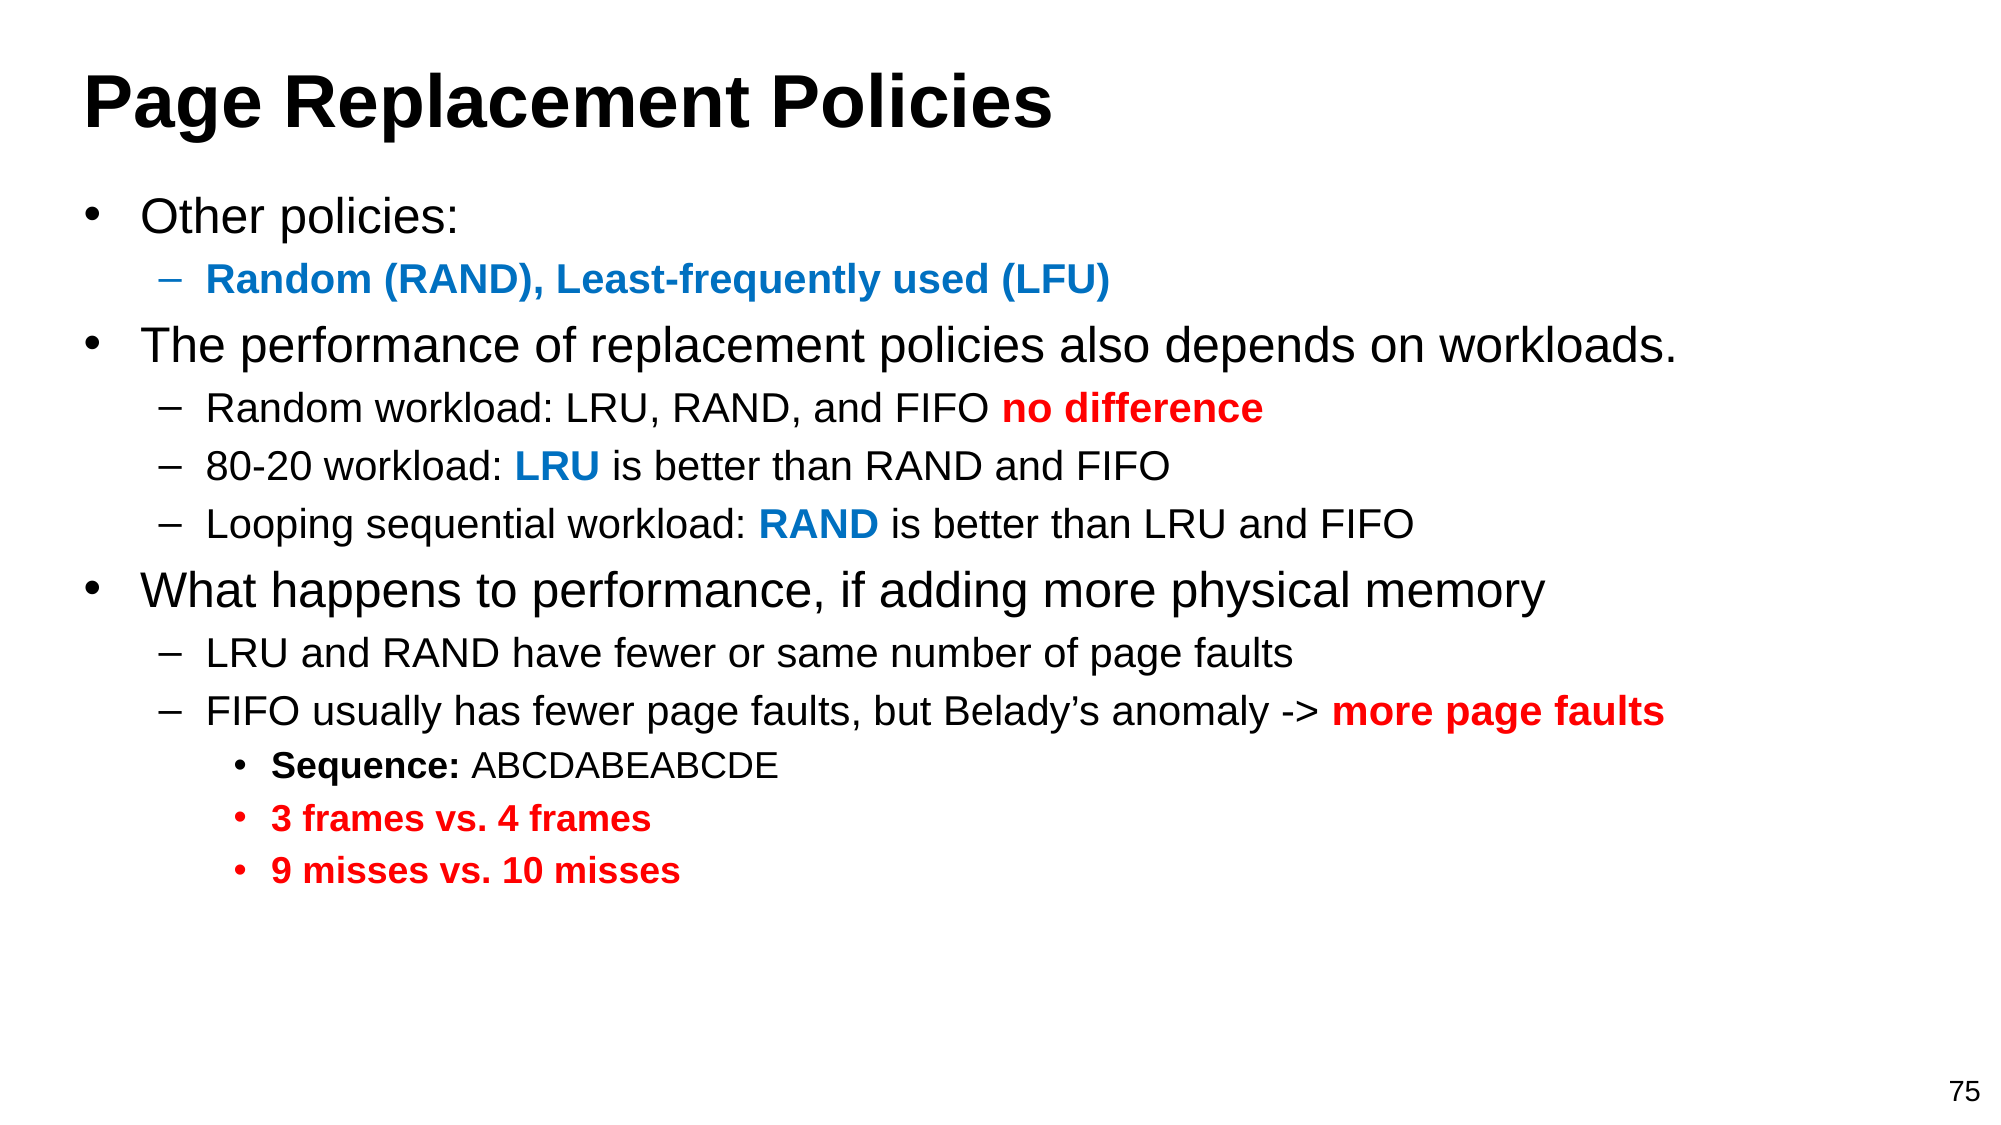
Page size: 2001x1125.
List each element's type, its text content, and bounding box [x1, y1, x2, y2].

list Other policies: Random (RAND), Least-frequently used (LFU) The performance of replacement policies also depends on workloads. Random workload: LRU, RAND, and FIFO no difference 80-20 workload: LRU is better than RAND and FIFO Looping sequential workload: RAND is better than LRU and FIFO What happens to performance, if adding more physical memory LRU and RAND have fewer or same number of page faults FIFO usually has fewer page faults, but Belady’s anomaly -> more page faults Sequence: ABCDABEABCDE 3 frames vs. 4 frames 9 misses vs. 10 misses [68, 176, 1929, 1019]
slide_number 75 [1902, 1065, 1996, 1125]
title Page Replacement Policies [68, 45, 1929, 152]
